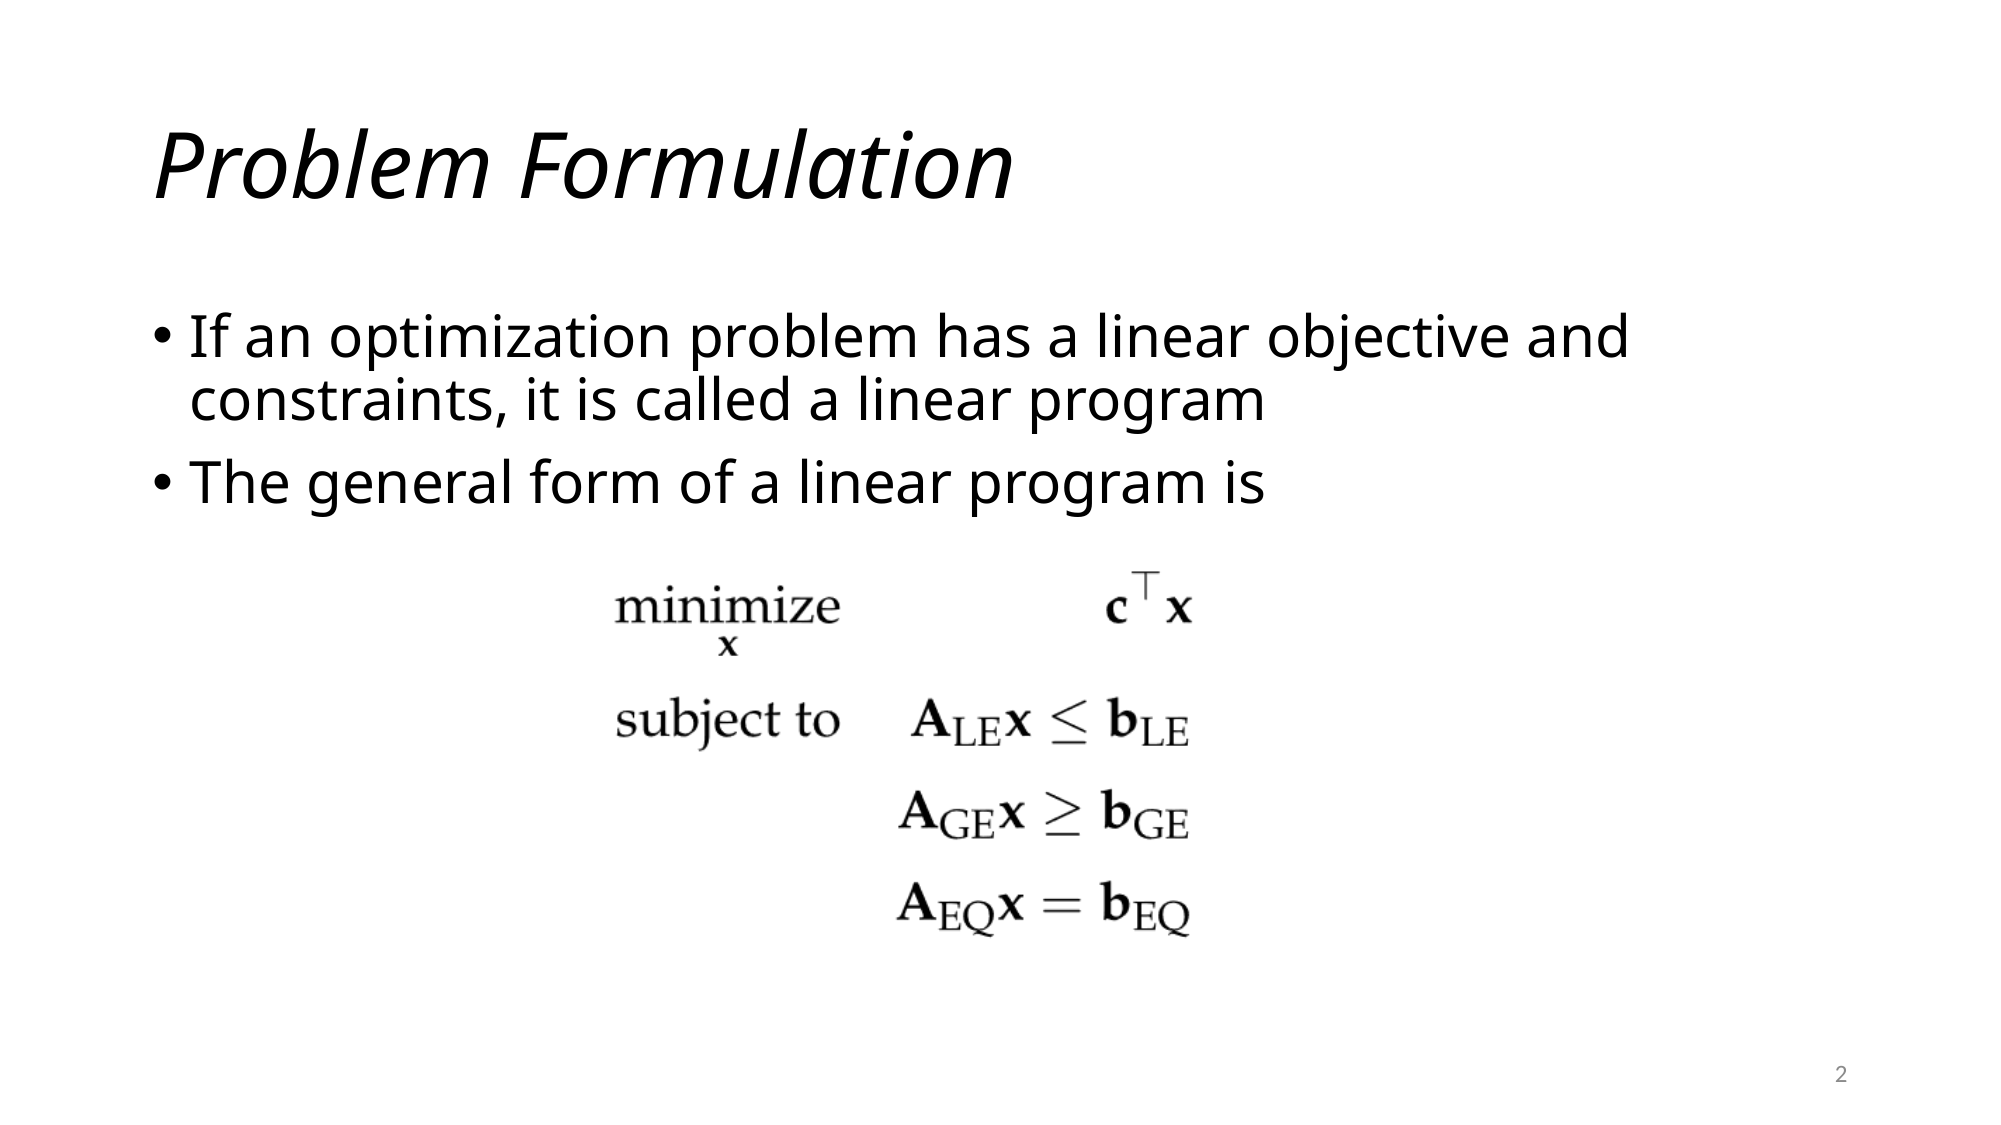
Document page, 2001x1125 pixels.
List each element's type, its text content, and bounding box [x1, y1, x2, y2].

title Problem Formulation [137, 59, 1863, 278]
picture [536, 553, 1298, 985]
list If an optimization problem has a linear objective and constraints, it is called a linear program The general form of a linear program is [137, 299, 1863, 1014]
slide_number 2 [1412, 1042, 1863, 1103]
